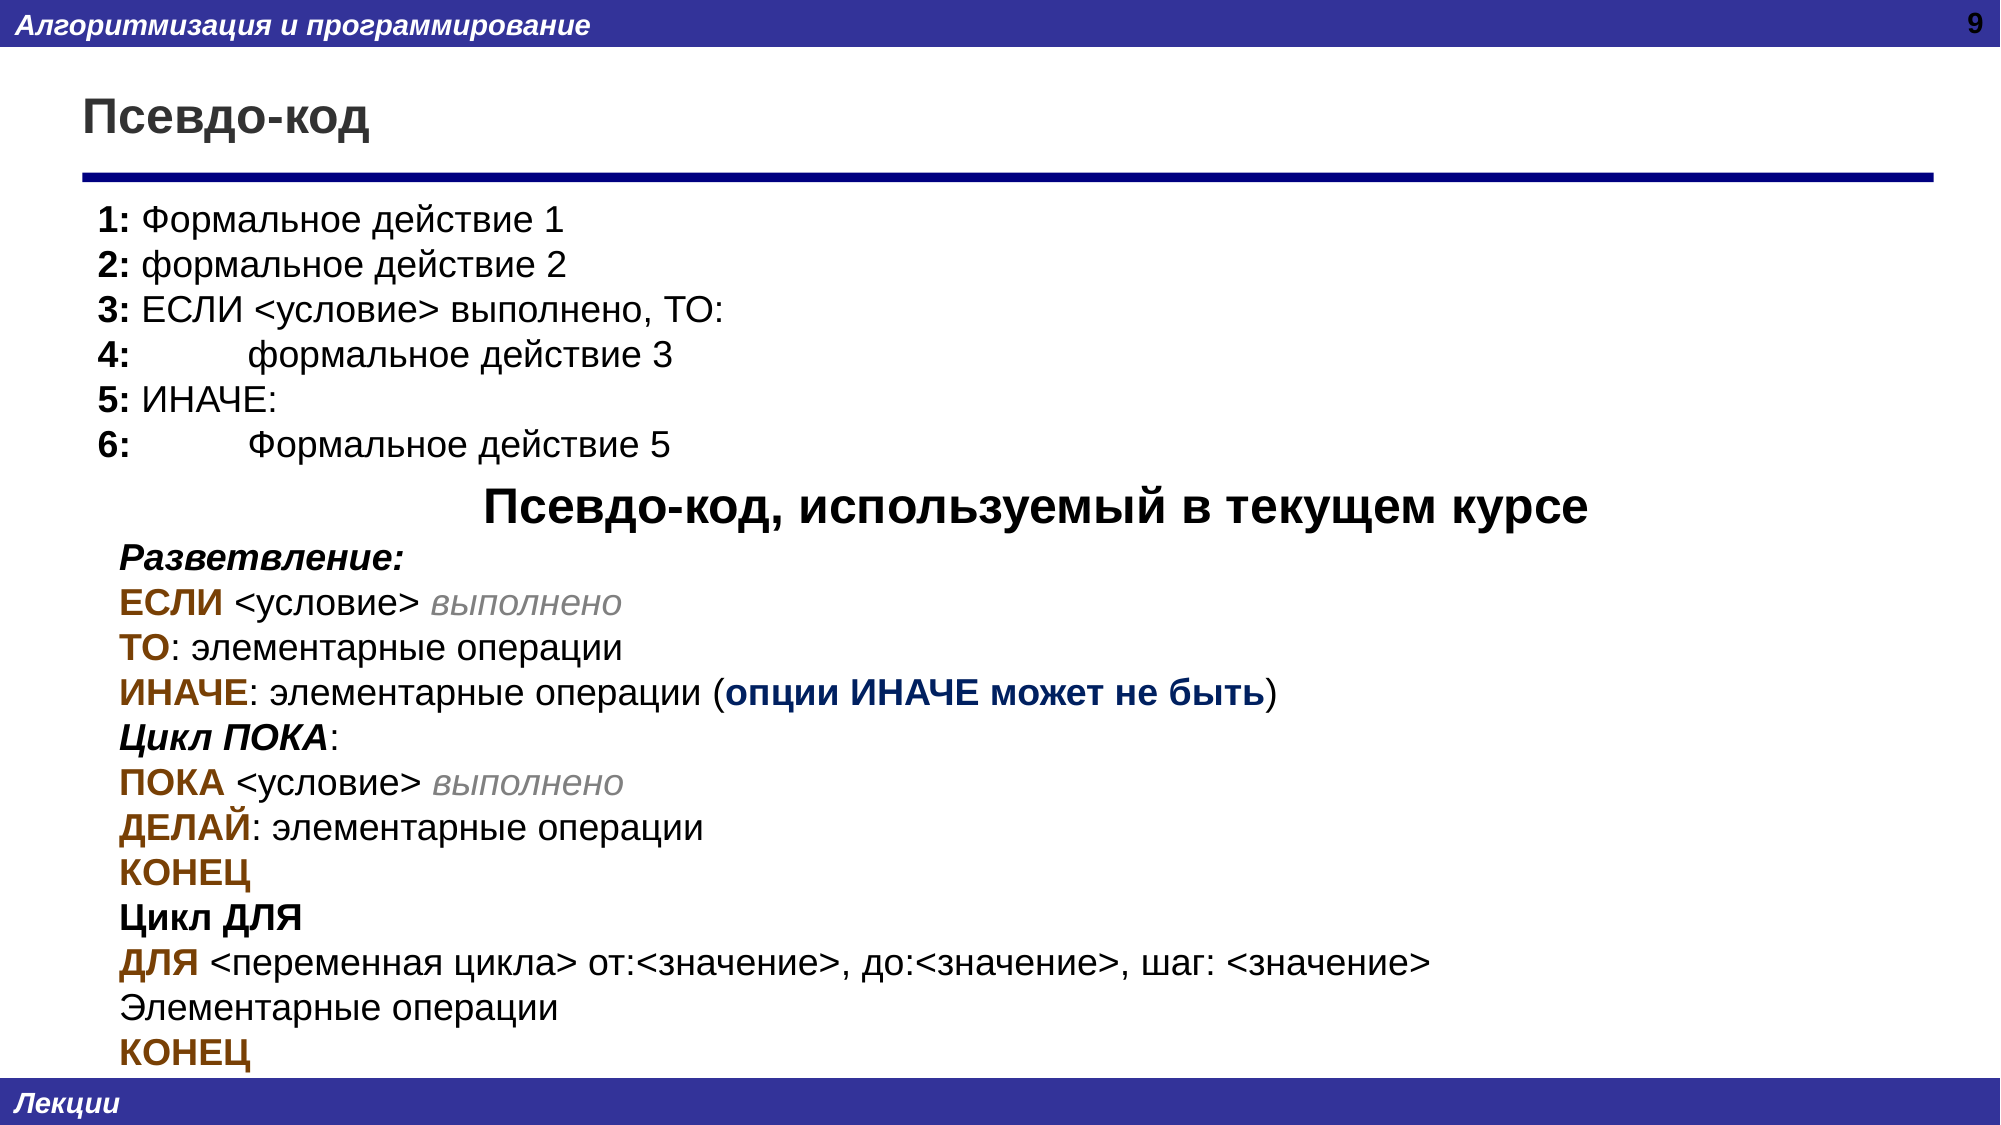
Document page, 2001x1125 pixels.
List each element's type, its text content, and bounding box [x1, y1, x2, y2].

title Псевдо-код [67, 49, 1900, 178]
slide_number 9 [1531, 0, 1999, 75]
text_box 1: Формальное действие 1 2: формальное действие 2 3: ЕСЛИ <условие> выполнено, ТО: 4: формальное действие 3 5: ИНАЧЕ: 6: Формальное действие 5 [82, 187, 1934, 473]
text_box Псевдо-код, используемый в текущем курсе Разветвление: ЕСЛИ <условие> выполнено ТО: элементарные операции ИНАЧЕ: элементарные операции (опции ИНАЧЕ может не быть) Цикл ПОКА: ПОКА <условие> выполнено ДЕЛАЙ: элементарные операции КОНЕЦ Цикл ДЛЯ ДЛЯ <переменная цикла> от:<значение>, до:<значение>, шаг: <значение> Элементарные операции КОНЕЦ [104, 466, 1969, 1081]
